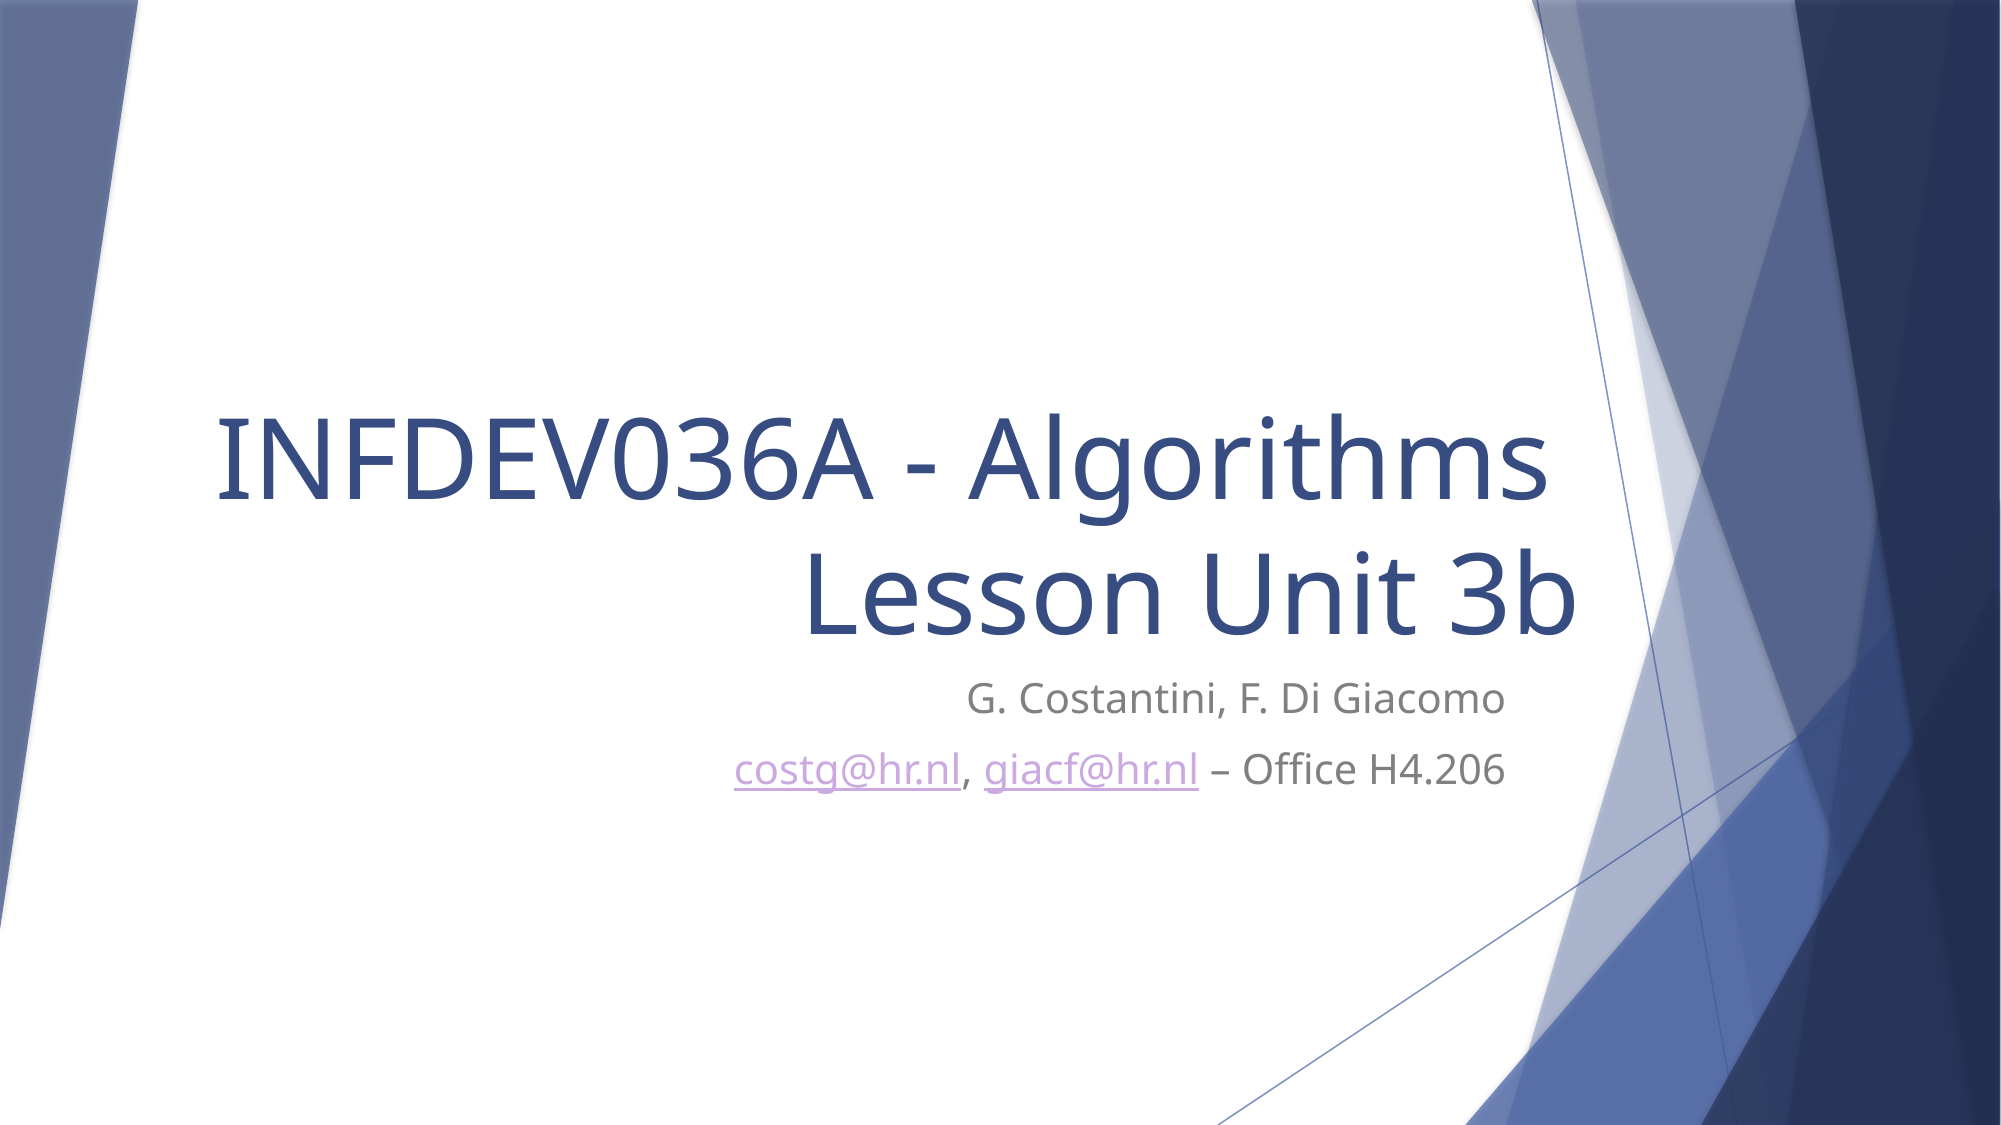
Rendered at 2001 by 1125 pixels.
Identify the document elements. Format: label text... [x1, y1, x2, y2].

title INFDEV036A - Algorithms Lesson Unit 3b [45, 394, 1597, 665]
subtitle G. Costantini, F. Di Giacomo costg@hr.nl, giacf@hr.nl – Office H4.206 [247, 664, 1522, 845]
